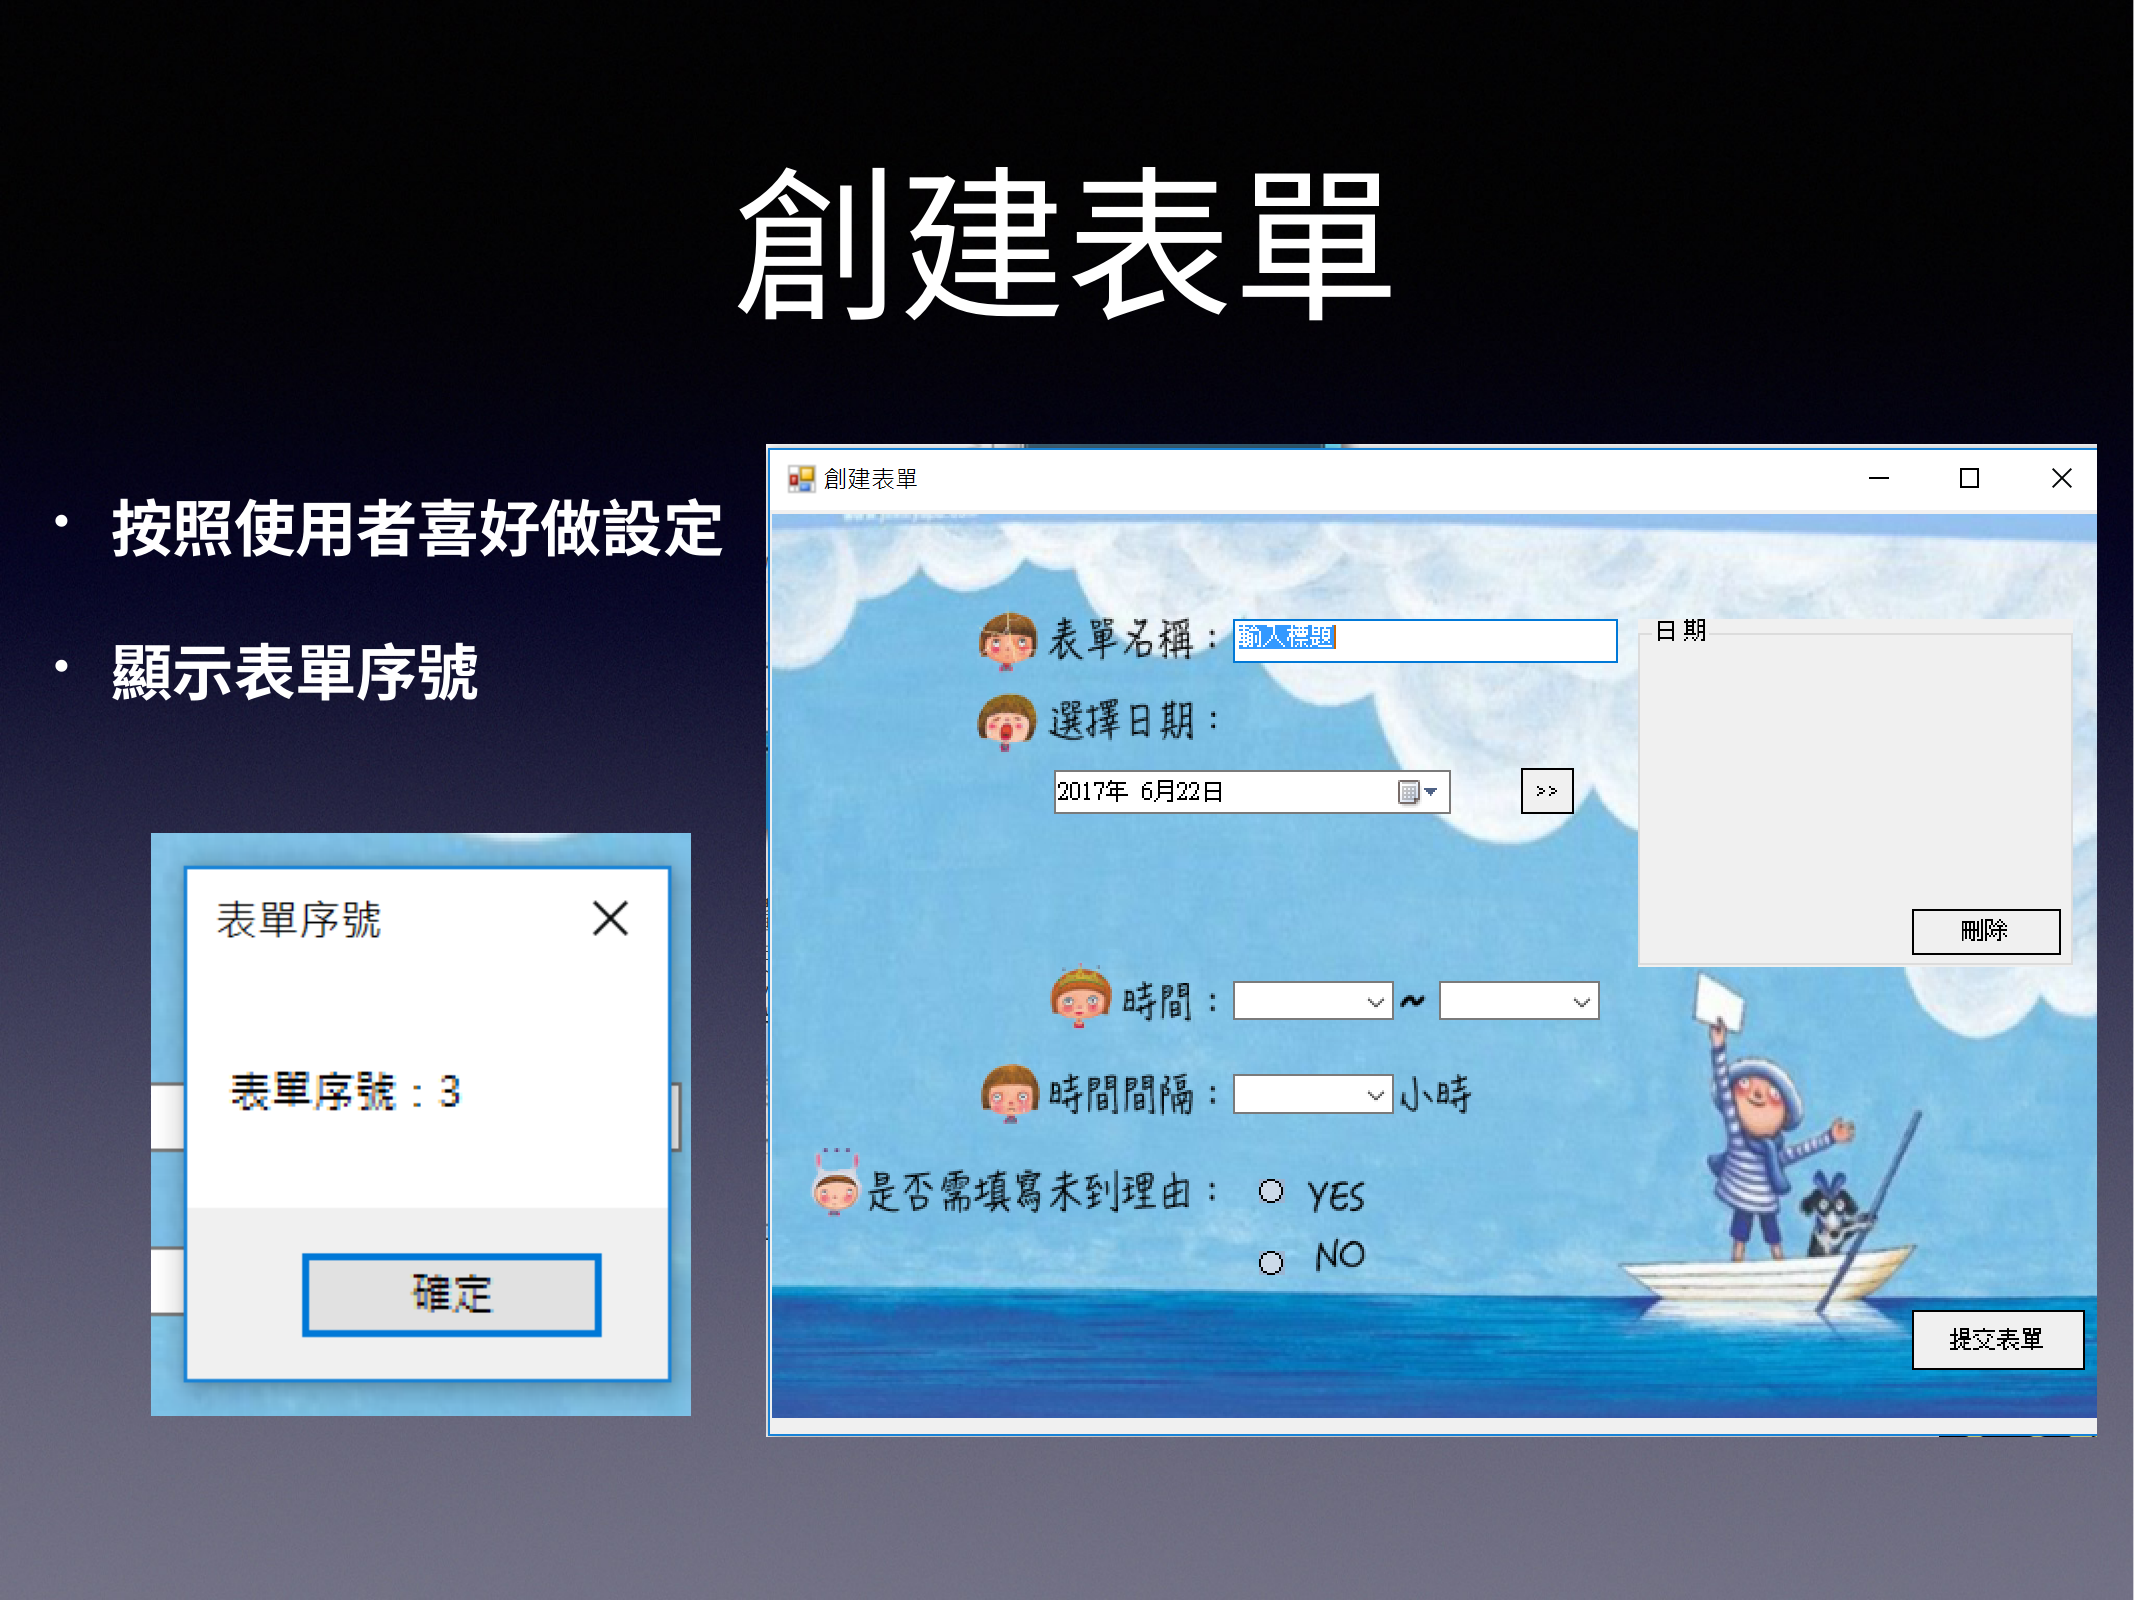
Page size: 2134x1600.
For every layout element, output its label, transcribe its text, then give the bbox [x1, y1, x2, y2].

list 按照使用者喜好做設定 顯示表單序號 [44, 467, 756, 731]
picture [0, 0, 2134, 1600]
title 創建表單 [155, 66, 1978, 416]
